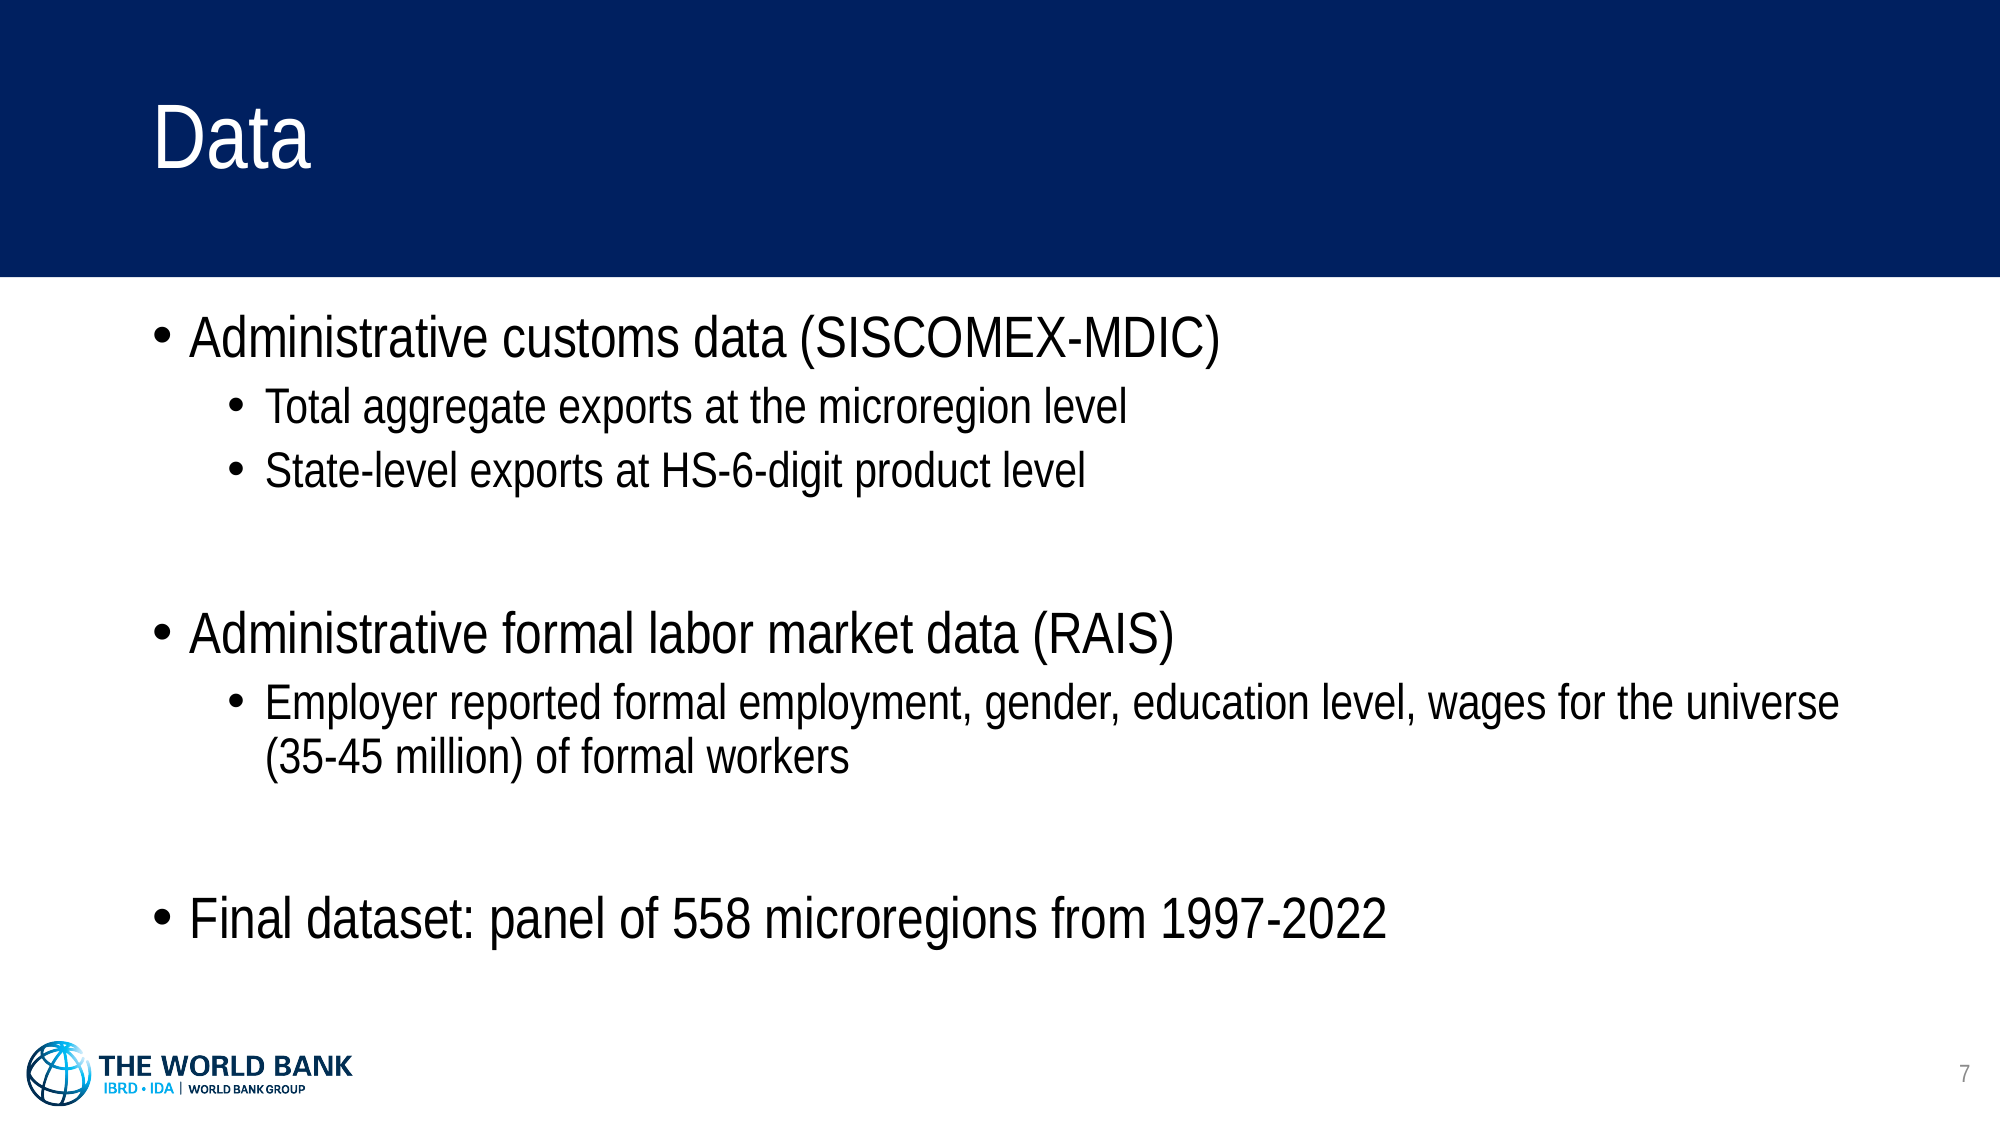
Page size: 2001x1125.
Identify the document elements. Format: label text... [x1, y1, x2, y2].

picture [12, 1035, 375, 1111]
slide_number 7 [1923, 1042, 1986, 1103]
title Data [137, 0, 1863, 278]
list Administrative customs data (SISCOMEX-MDIC) Total aggregate exports at the microregion level State-level exports at HS-6-digit product level Administrative formal labor market data (RAIS) Employer reported formal employment, gender, education level, wages for the universe (35-45 million) of formal workers Final dataset: panel of 558 microregions from 1997-2022 [137, 299, 1863, 1014]
